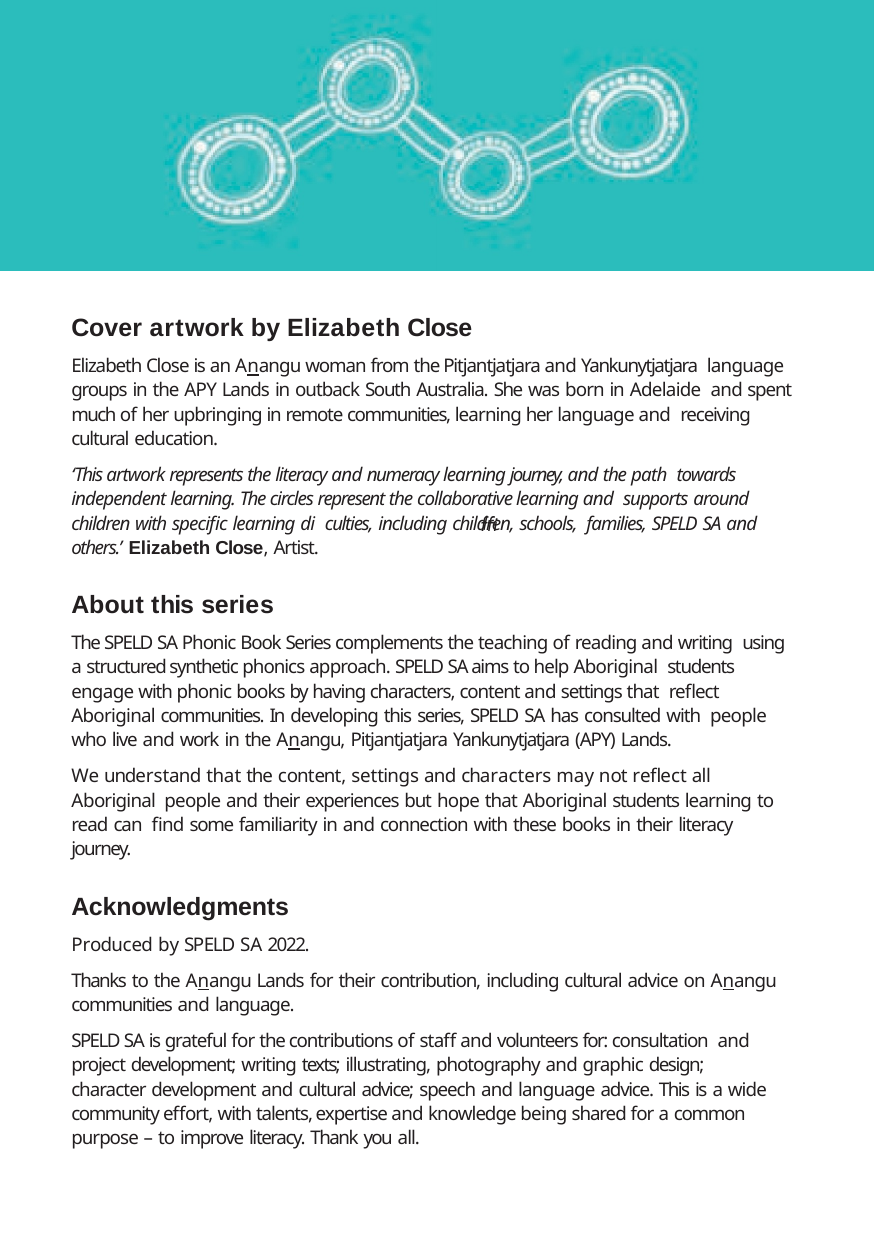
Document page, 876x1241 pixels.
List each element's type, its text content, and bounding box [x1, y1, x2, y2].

text_box Cover artwork by Elizabeth Close Elizabeth Close is an Anangu woman from the Pitjantjatjara and Yankunytjatjara language groups in the APY Lands in outback South Australia. She was born in Adelaide and spent much of her upbringing in remote communities, learning her language and receiving cultural education. ‘This artwork represents the literacy and numeracy learning journey, and the path towards independent learning. The circles represent the collaborative learning and supports around children with specific learning di culties, including children, schools, families, SPELD SA and others.’ Elizabeth Close, Artist. About this series The SPELD SA Phonic Book Series complements the teaching of reading and writing using a structured synthetic phonics approach. SPELD SA aims to help Aboriginal students engage with phonic books by having characters, content and settings that reflect Aboriginal communities. In developing this series, SPELD SA has consulted with people who live and work in the Anangu, Pitjantjatjara Yankunytjatjara (APY) Lands. We understand that the content, settings and characters may not reflect all Aboriginal people and their experiences but hope that Aboriginal students learning to read can find some familiarity in and connection with these books in their literacy journey. Acknowledgments Produced by SPELD SA 2022. Thanks to the Anangu Lands for their contribution, including cultural advice on Anangu communities and language. SPELD SA is grateful for the contributions of staff and volunteers for: consultation and project development; writing texts; illustrating, photography and graphic design; character development and cultural advice; speech and language advice. This is a wide community effort, with talents, expertise and knowledge being shared for a common purpose – to improve literacy. Thank you all. [69, 292, 804, 1149]
picture [481, 515, 499, 532]
picture [0, 0, 875, 271]
